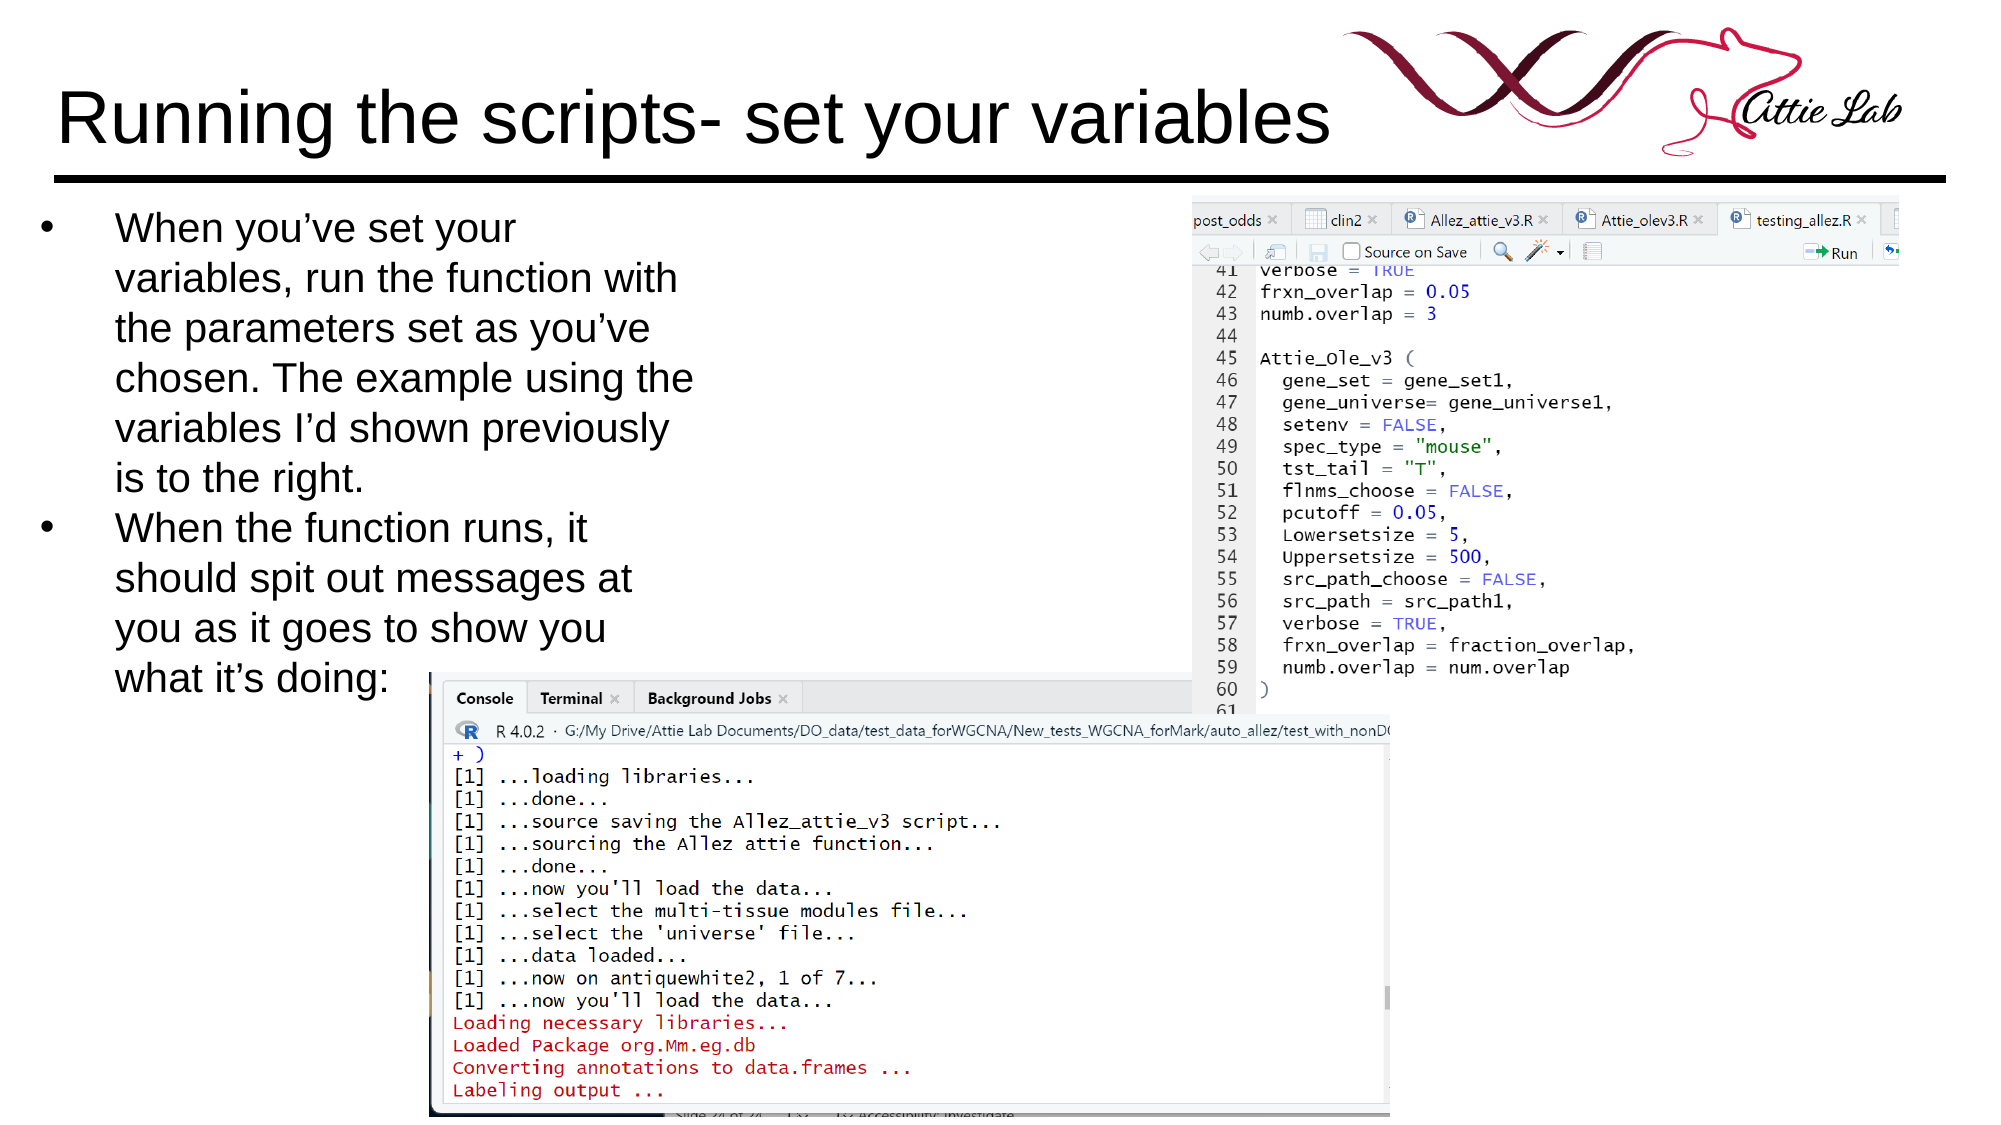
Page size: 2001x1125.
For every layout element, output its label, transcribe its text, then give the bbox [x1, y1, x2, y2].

picture [429, 195, 1899, 1117]
picture [1331, 8, 1915, 168]
text_box When you’ve set your variables, run the function with the parameters set as you’ve chosen. The example using the variables I’d shown previously is to the right. When the function runs, it should spit out messages at you as it goes to show you what it’s doing: [24, 193, 717, 709]
text_box Running the scripts- set your variables [41, 0, 1475, 168]
